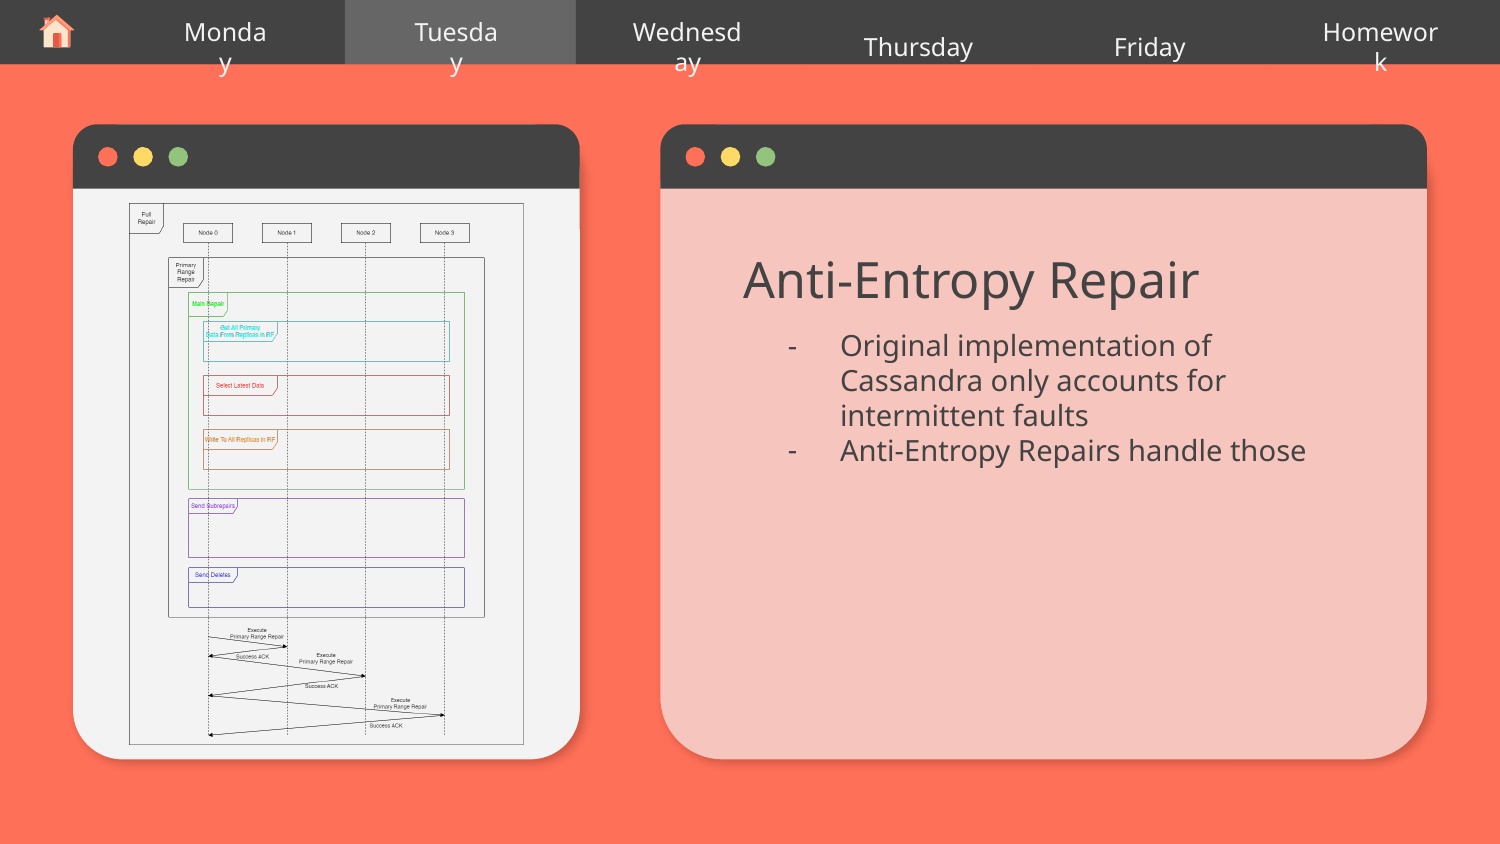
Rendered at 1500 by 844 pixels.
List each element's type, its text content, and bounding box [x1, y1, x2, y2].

picture [129, 203, 524, 745]
text_box Thursday [844, 14, 1001, 48]
text_box Original implementation of Cassandra only accounts for intermittent faults Anti-Entropy Repairs handle those [750, 319, 1355, 440]
text_box Monday [168, 14, 291, 48]
text_box Homework [1306, 14, 1463, 48]
text_box Friday [1092, 14, 1215, 48]
text_box [1268, 0, 1500, 65]
text_box Anti-Entropy Repair [728, 233, 1355, 319]
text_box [38, 14, 75, 48]
text_box [113, 0, 344, 65]
text_box [660, 196, 1427, 760]
text_box Tuesday [399, 14, 522, 48]
text_box [806, 0, 1037, 65]
text_box [0, 0, 114, 64]
text_box [344, 0, 575, 65]
text_box [575, 0, 806, 65]
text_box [72, 124, 580, 760]
text_box Wednesday [613, 14, 770, 48]
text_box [660, 124, 1428, 189]
text_box [1037, 0, 1268, 65]
